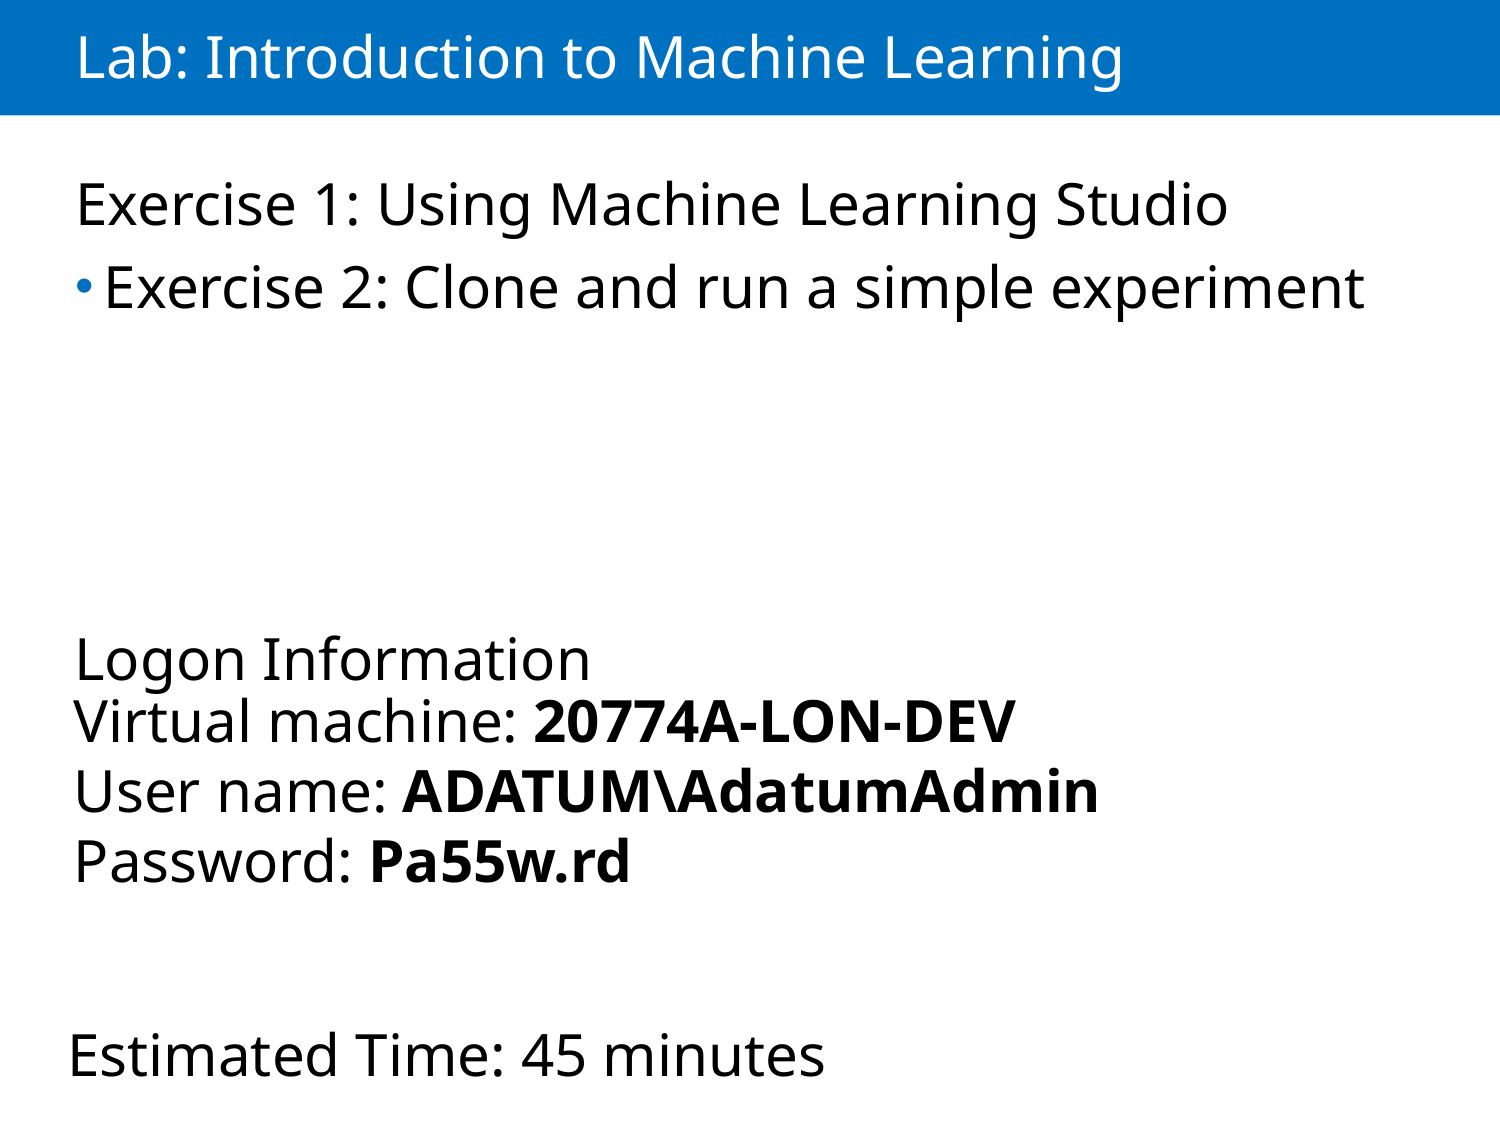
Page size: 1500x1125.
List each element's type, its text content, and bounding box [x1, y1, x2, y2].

text_box Estimated Time: 45 minutes [52, 1011, 841, 1096]
title Lab: Introduction to Machine Learning [75, 0, 1351, 122]
list Exercise 1: Using Machine Learning Studio Exercise 2: Clone and run a simple experiment [74, 167, 1408, 1013]
text_box Logon Information [59, 614, 607, 676]
text_box Virtual machine: 20774A-LON-DEV User name: ADATUM\AdatumAdmin Password: Pa55w.rd [58, 676, 1116, 902]
